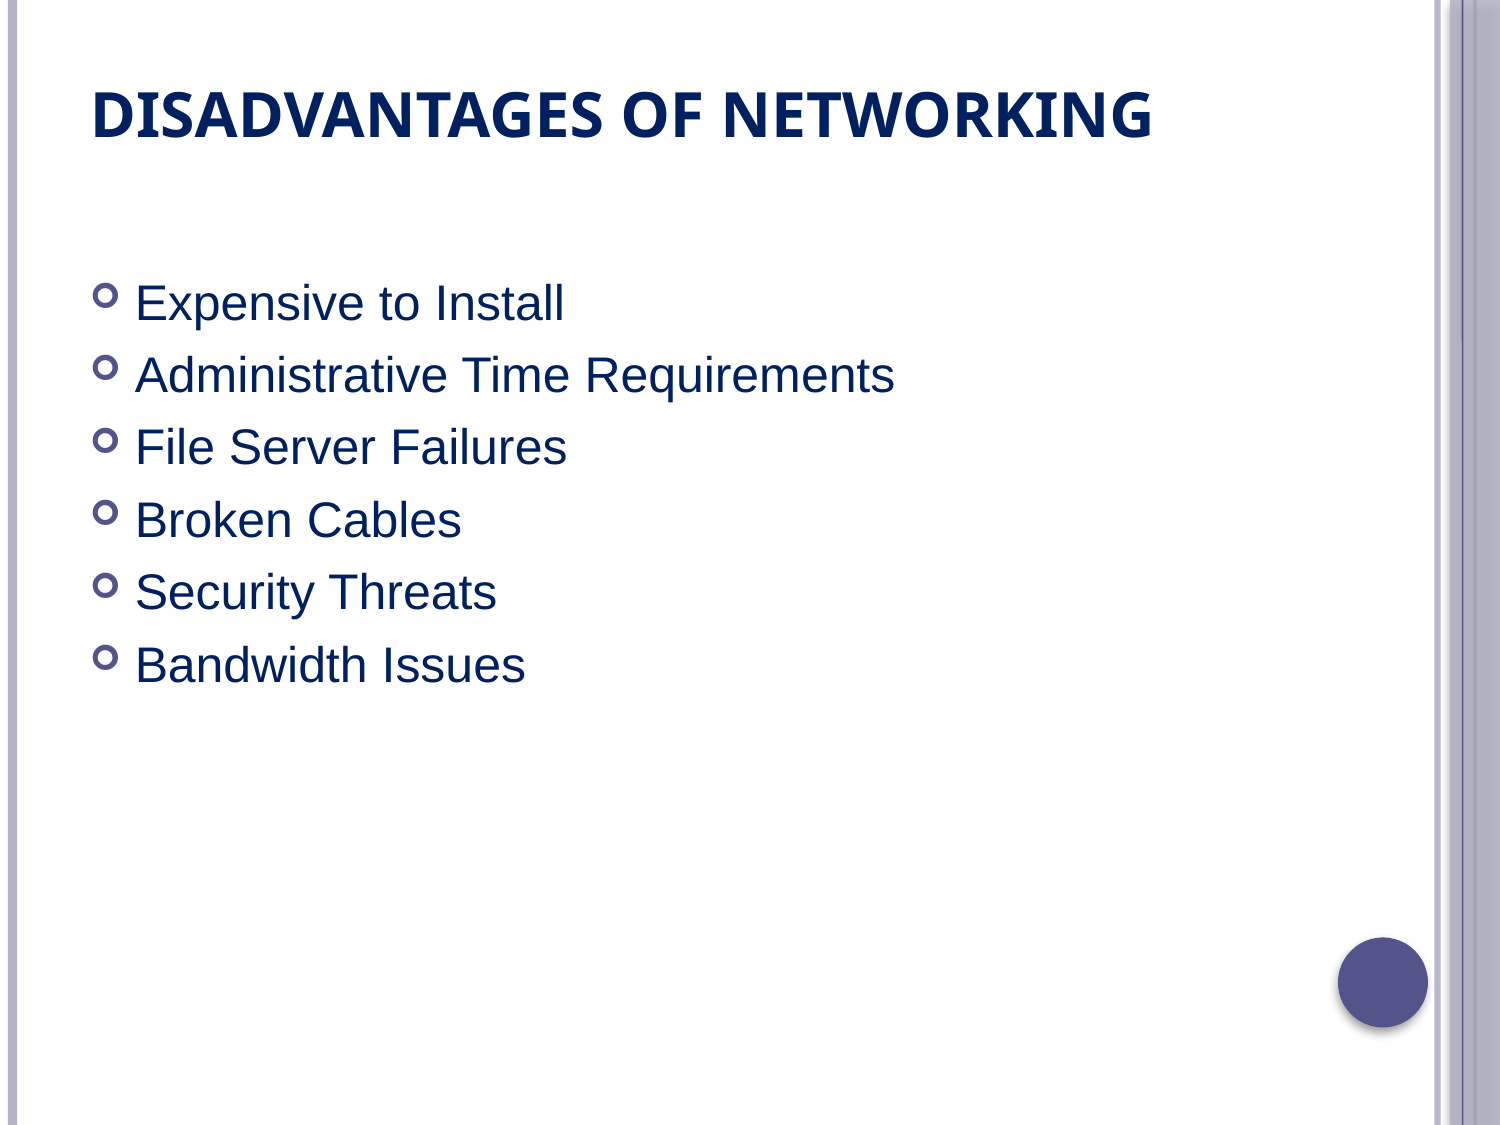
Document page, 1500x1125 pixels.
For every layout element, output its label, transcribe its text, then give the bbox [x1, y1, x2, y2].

title Disadvantages of networking [75, 45, 1300, 233]
list Expensive to Install Administrative Time Requirements File Server Failures Broken Cables Security Threats Bandwidth Issues [75, 262, 1300, 1062]
